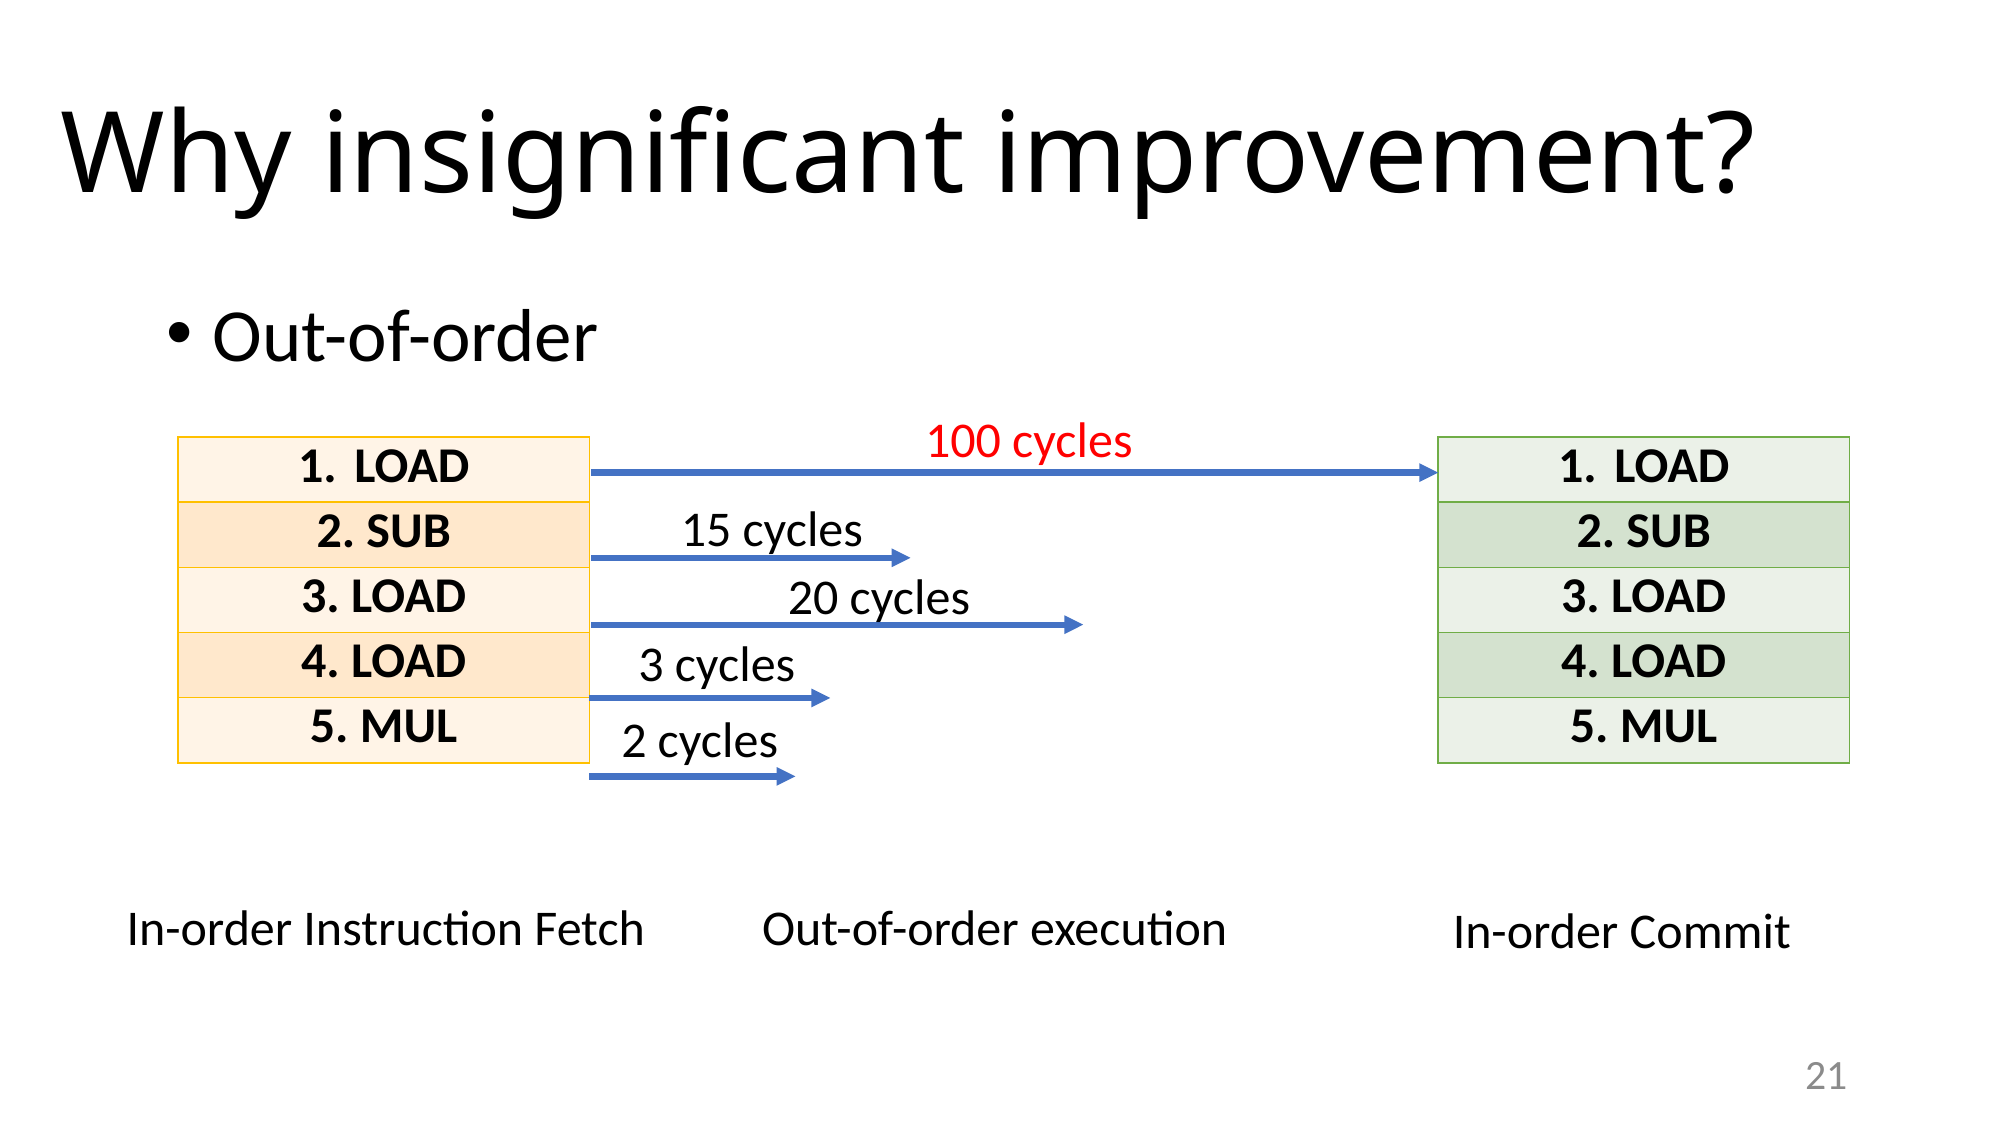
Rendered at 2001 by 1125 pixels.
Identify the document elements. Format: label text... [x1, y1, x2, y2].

text_box In-order Instruction Fetch [111, 888, 719, 963]
table_cell 5. MUL [179, 698, 589, 762]
table_header LOAD [1439, 438, 1849, 501]
text_box 20 cycles [773, 557, 1014, 624]
table_cell 5. MUL [1439, 698, 1849, 762]
slide_number 21 [1412, 1042, 1863, 1103]
title Why insignificant improvement? [45, 38, 1912, 274]
table_cell 3. LOAD [1439, 568, 1849, 632]
table_cell 4. LOAD [179, 633, 589, 697]
table_cell 2. SUB [1439, 503, 1849, 567]
text_box 20 cycles [831, 625, 1014, 633]
table_cell 2. SUB [179, 503, 589, 567]
table_cell 4. LOAD [1439, 633, 1849, 697]
table_cell 3. LOAD [179, 568, 589, 632]
table_header LOAD [179, 438, 589, 501]
text_box 15 cycles [666, 558, 773, 564]
text_box Out-of-order [150, 222, 1850, 396]
text_box In-order Commit [1438, 891, 1850, 966]
text_box 2 cycles [606, 699, 814, 775]
text_box Out-of-order execution [747, 887, 1355, 963]
text_box 15 cycles [666, 488, 928, 557]
text_box 100 cycles [910, 400, 1192, 472]
text_box 3 cycles [623, 625, 831, 697]
